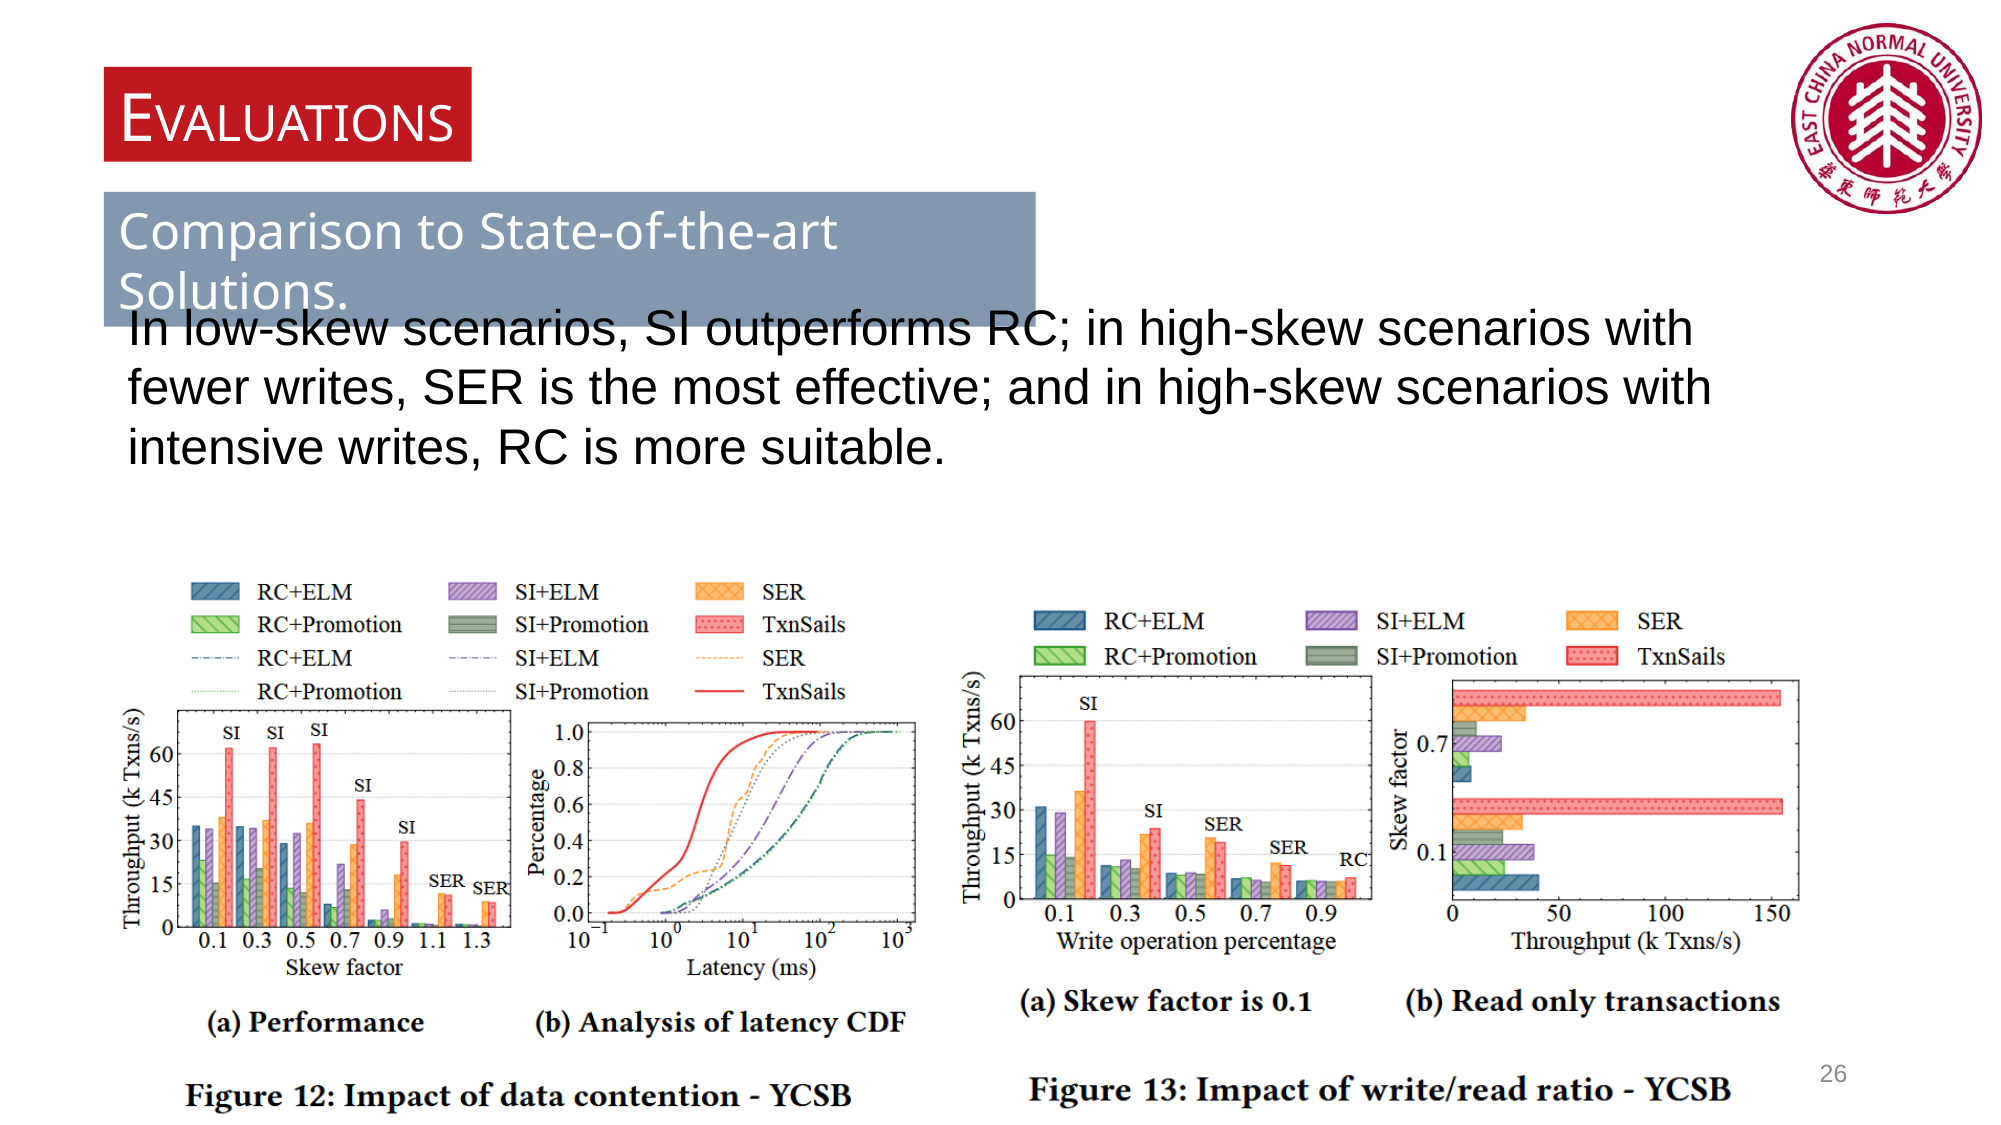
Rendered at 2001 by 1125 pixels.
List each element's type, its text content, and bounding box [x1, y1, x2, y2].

text_box In low-skew scenarios, SI outperforms RC; in high-skew scenarios with fewer writes, SER is the most effective; and in high-skew scenarios with intensive writes, RC is more suitable. [113, 287, 1834, 483]
picture [1791, 23, 1982, 214]
slide_number 26 [1815, 1042, 1863, 1103]
text_box EVALUATIONS [103, 66, 472, 162]
text_box Comparison to State-of-the-art Solutions. [103, 191, 1036, 327]
picture [88, 562, 1815, 1125]
